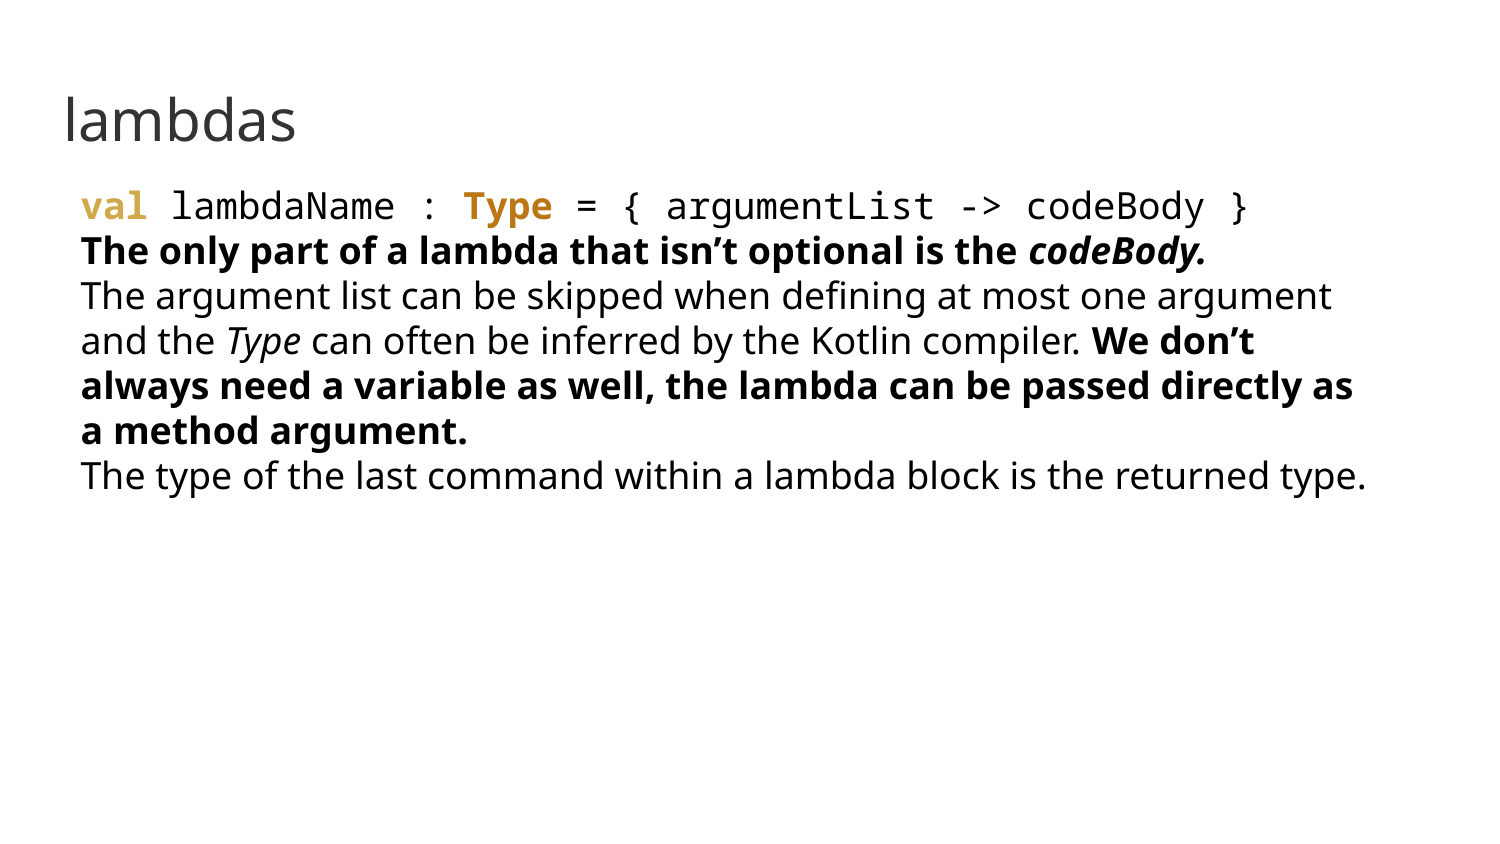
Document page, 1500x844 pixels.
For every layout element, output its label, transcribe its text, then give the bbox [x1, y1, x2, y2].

title lambdas [63, 82, 1437, 154]
list val lambdaName : Type = { argumentList -> codeBody } The only part of a lambda that isn’t optional is the codeBody. The argument list can be skipped when defining at most one argument and the Type can often be inferred by the Kotlin compiler. We don’t always need a variable as well, the lambda can be passed directly as a method argument. The type of the last command within a lambda block is the returned type. [80, 182, 1388, 547]
